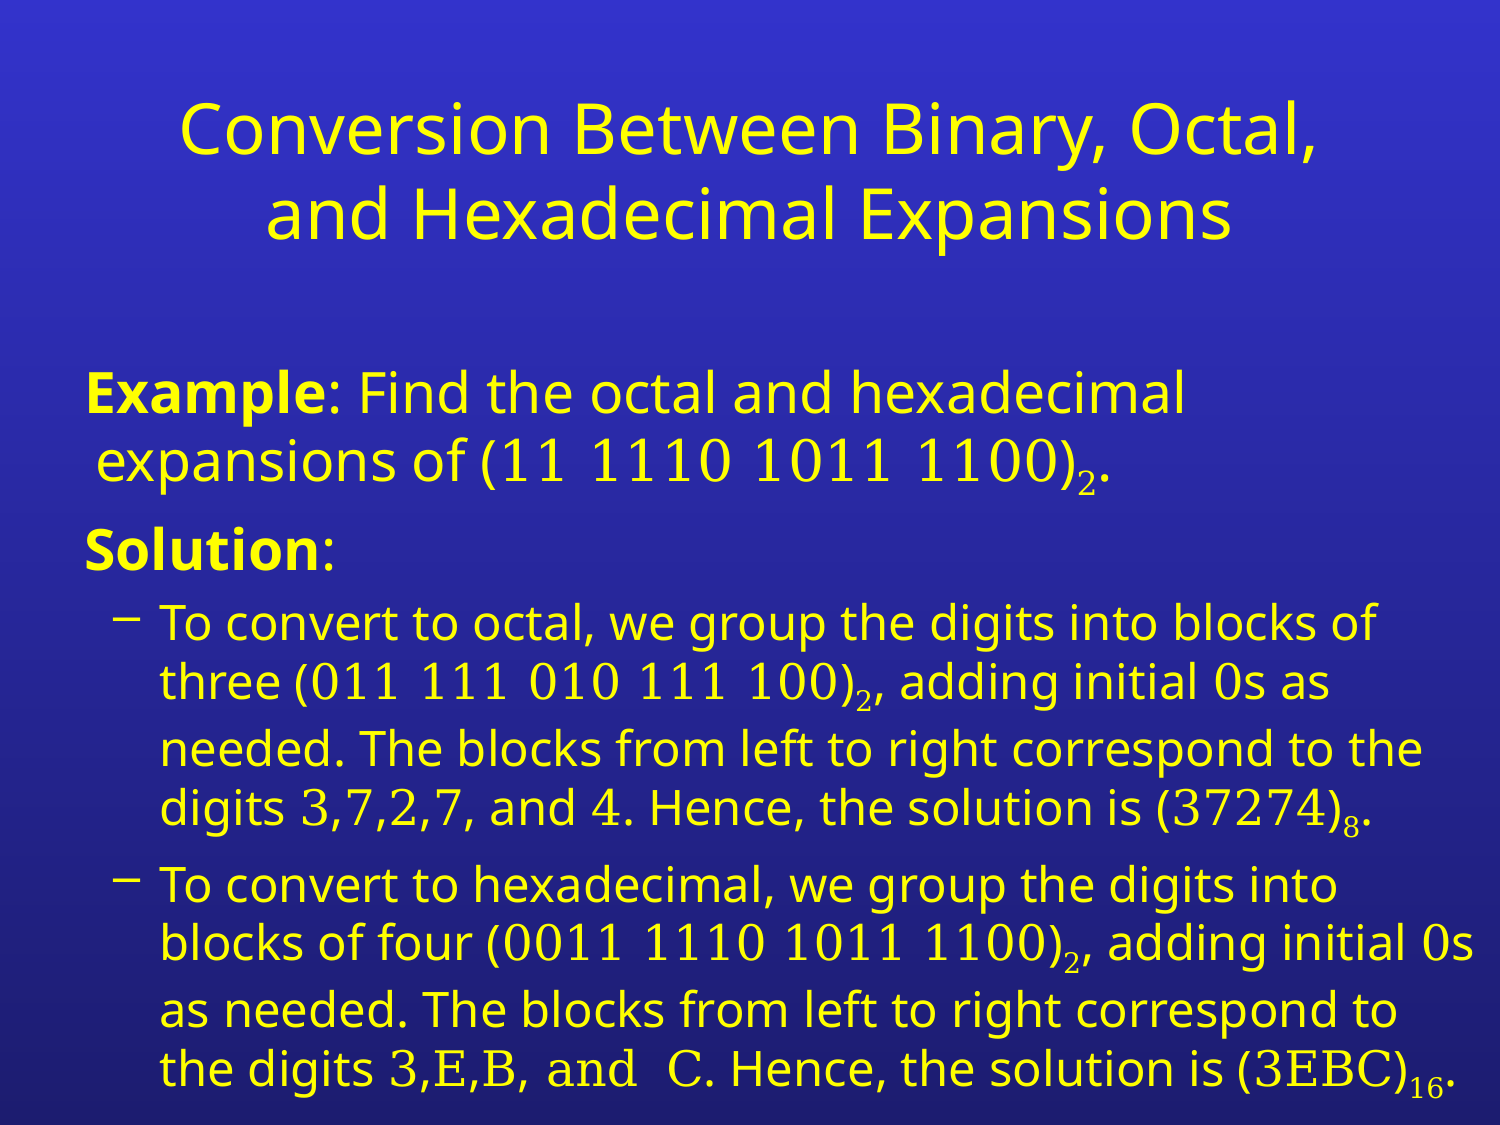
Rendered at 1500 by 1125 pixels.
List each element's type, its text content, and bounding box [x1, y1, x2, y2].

title Conversion Between Binary, Octal, and Hexadecimal Expansions [112, 74, 1388, 263]
list Example: Find the octal and hexadecimal expansions of (11 1110 1011 1100)2. Solution: To convert to octal, we group the digits into blocks of three (011 111 010 111 100)2, adding initial 0s as needed. The blocks from left to right correspond to the digits 3,7,2,7, and 4. Hence, the solution is (37274)8. To convert to hexadecimal, we group the digits into blocks of four (0011 1110 1011 1100)2, adding initial 0s as needed. The blocks from left to right correspond to the digits 3,E,B, and C. Hence, the solution is (3EBC)16. [24, 348, 1500, 1125]
